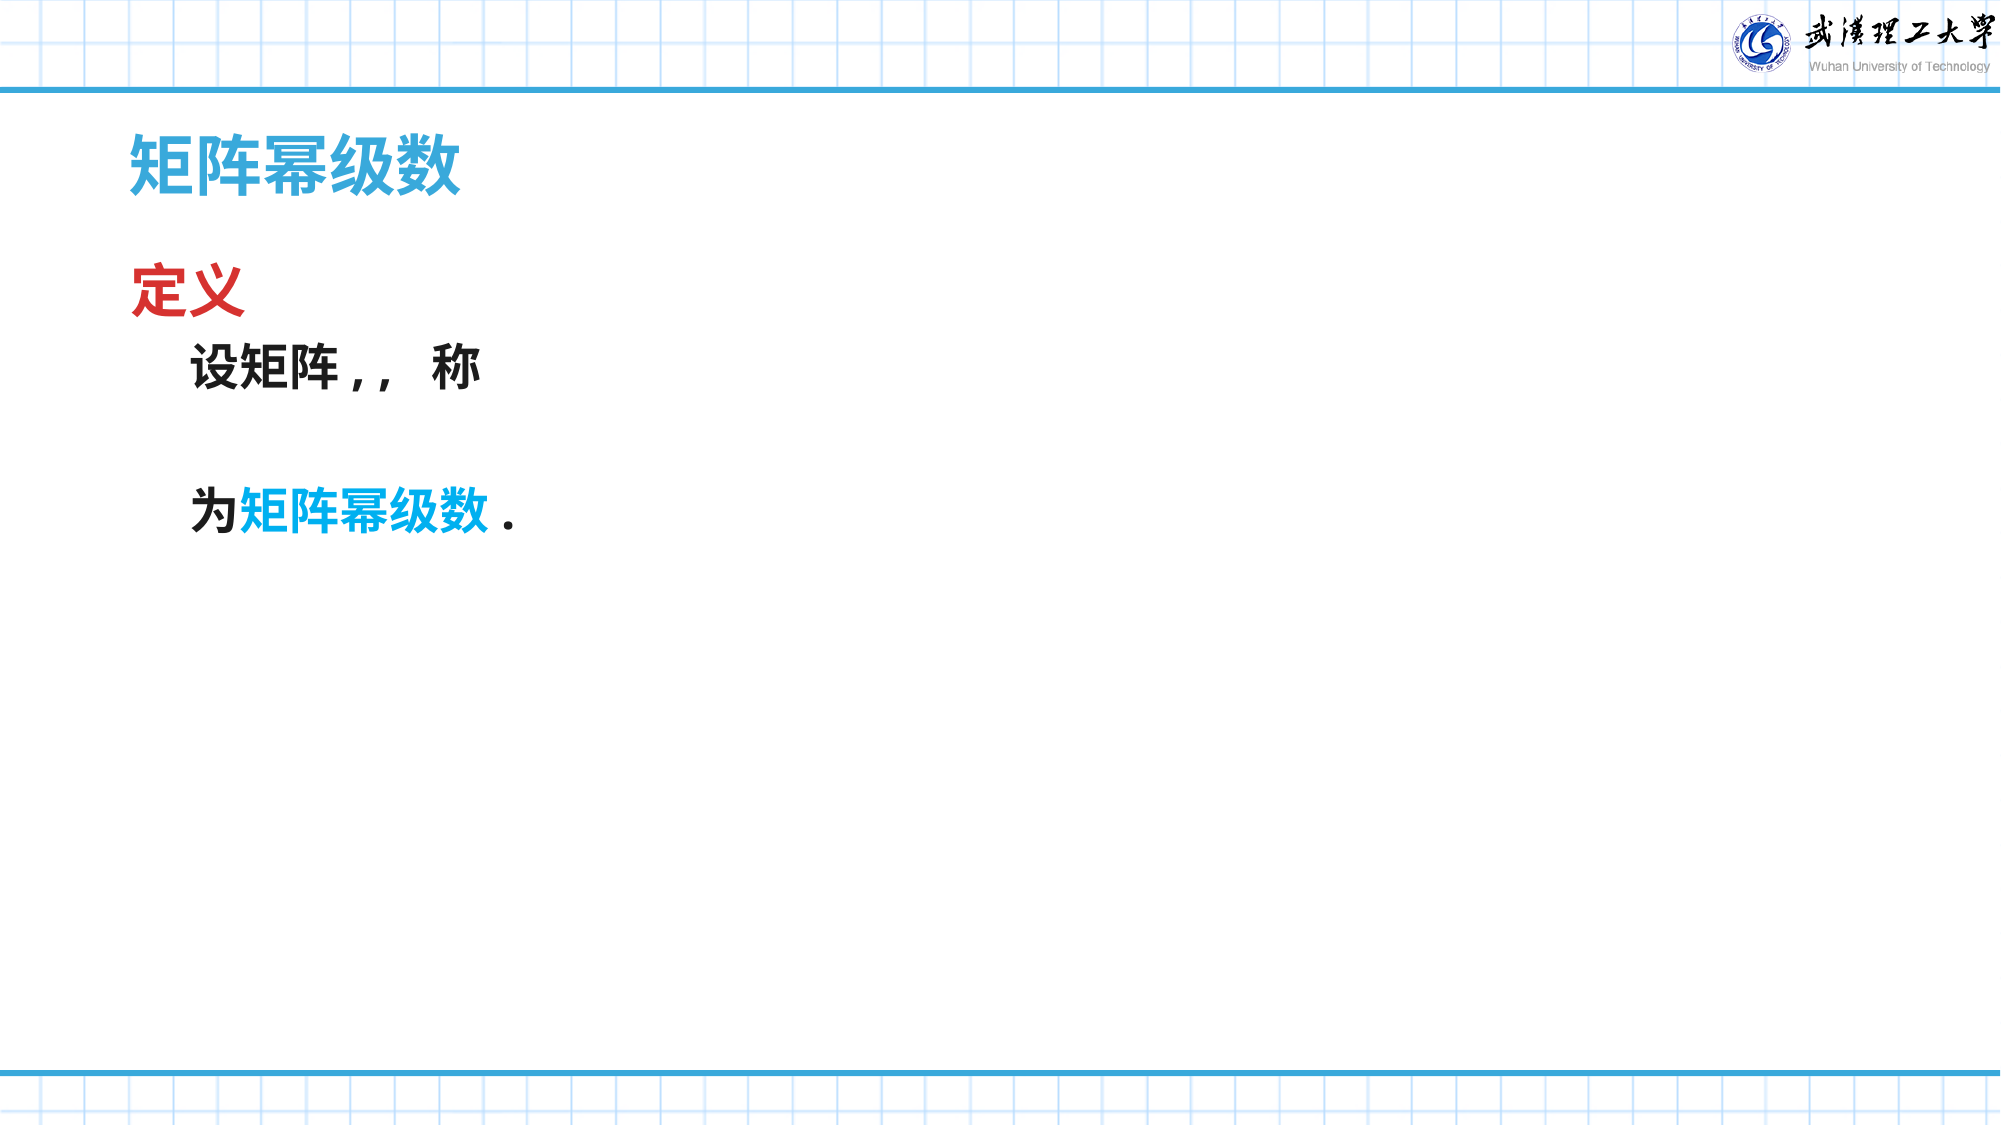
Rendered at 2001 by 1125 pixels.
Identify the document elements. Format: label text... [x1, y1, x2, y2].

list 矩阵幂级数 [114, 94, 1162, 213]
picture [0, 1077, 2001, 1125]
picture [0, 0, 2001, 87]
